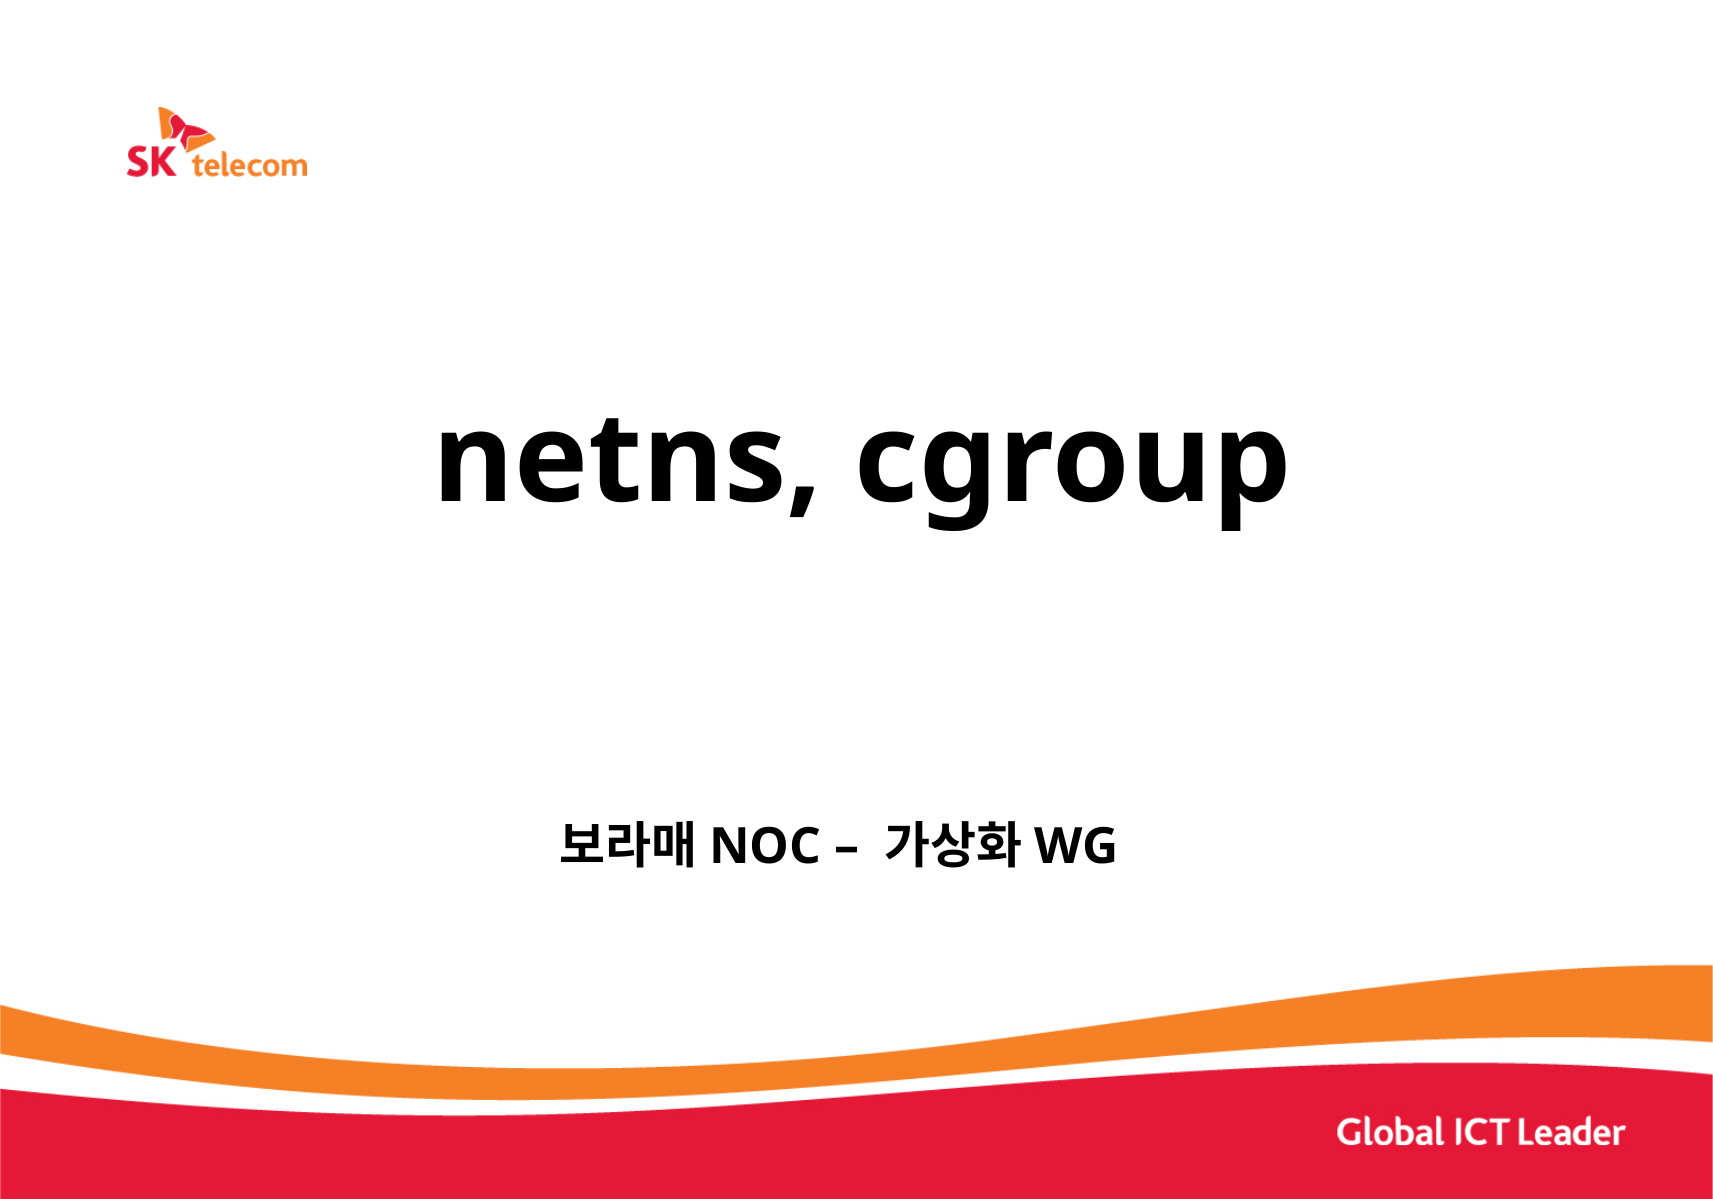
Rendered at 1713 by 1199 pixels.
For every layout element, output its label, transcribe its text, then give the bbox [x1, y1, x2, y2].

picture [0, 0, 1713, 1199]
subtitle 보라매NOC – 가상화WG [519, 805, 1158, 901]
title netns, cgroup [111, 368, 1613, 565]
